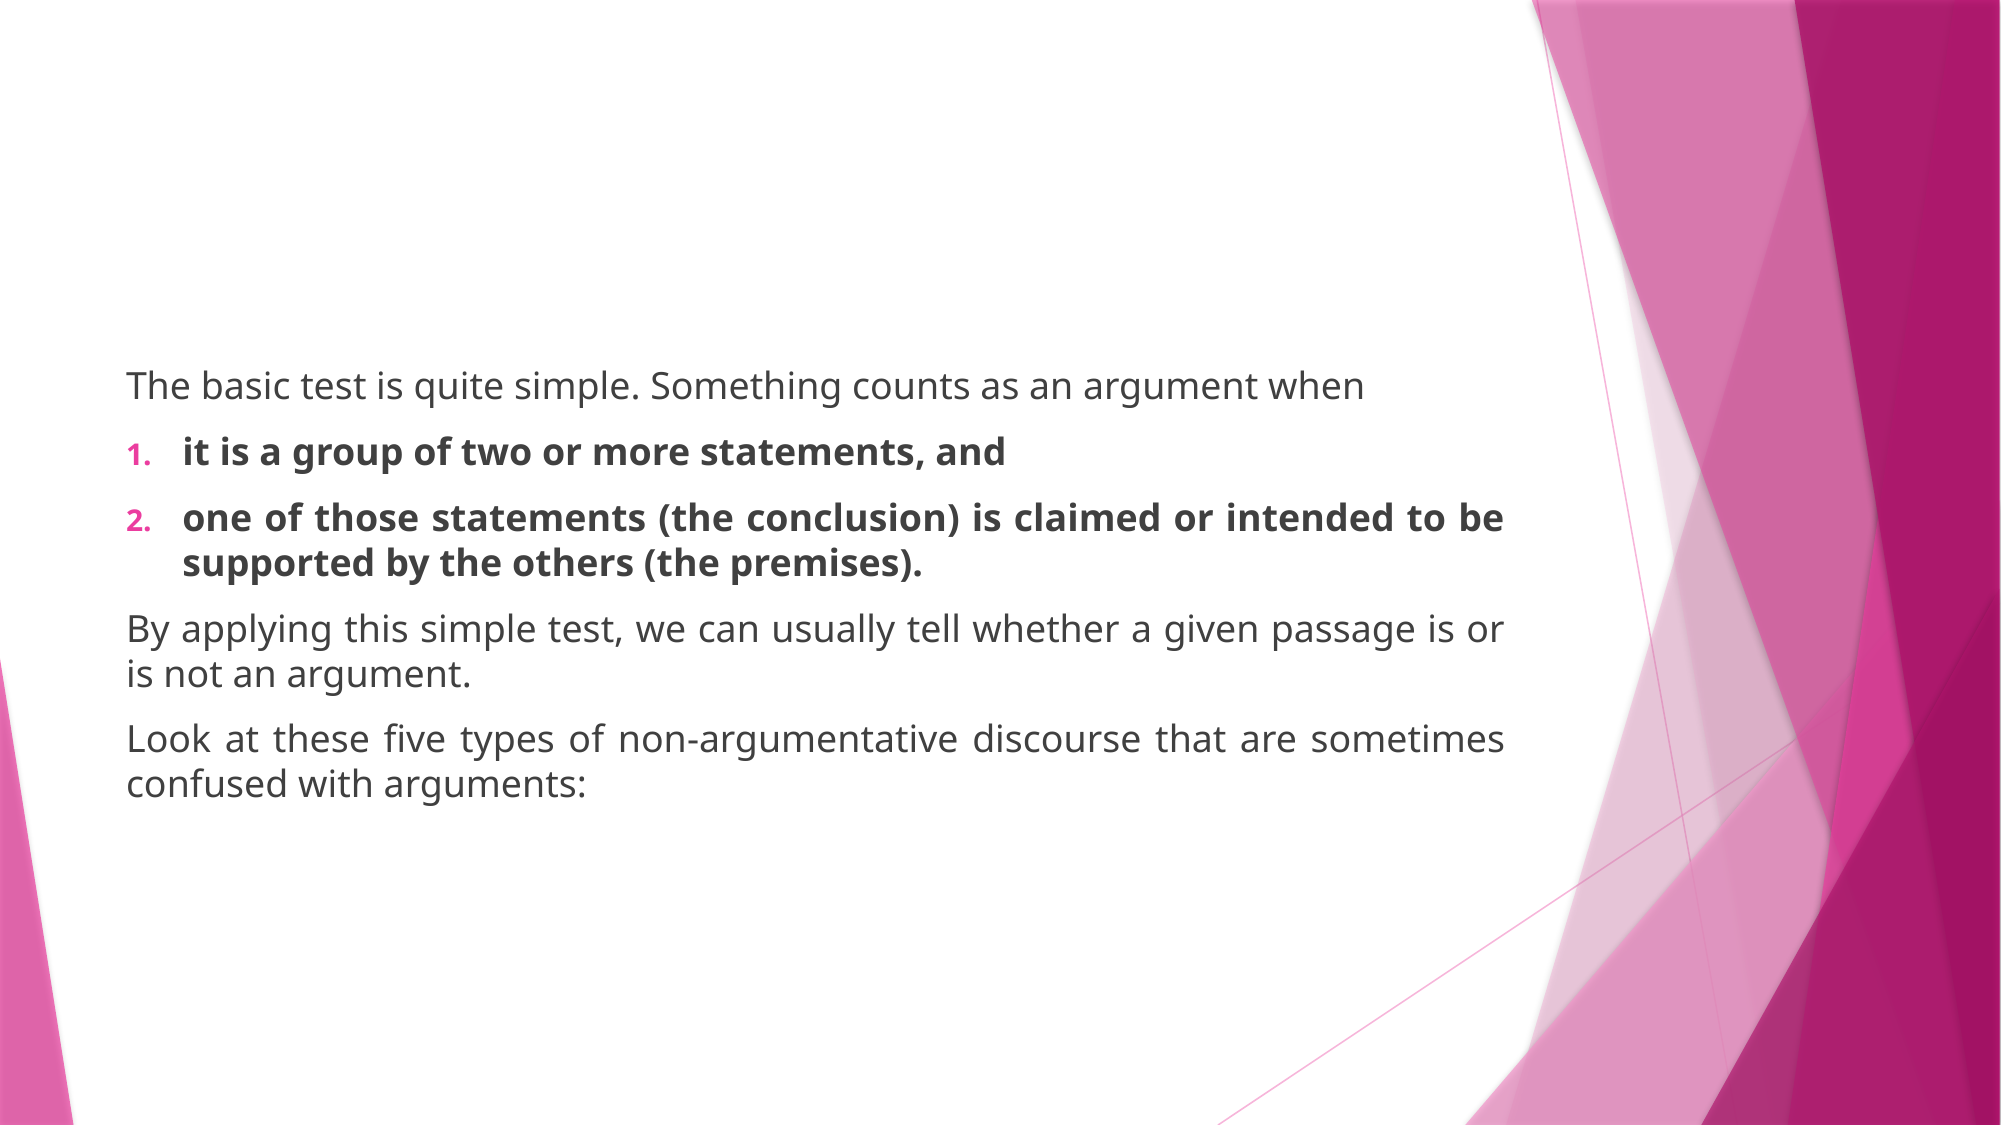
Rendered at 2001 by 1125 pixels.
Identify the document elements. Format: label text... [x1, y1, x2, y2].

list The basic test is quite simple. Something counts as an argument when it is a group of two or more statements, and one of those statements (the conclusion) is claimed or intended to be supported by the others (the premises). By applying this simple test, we can usually tell whether a given passage is or is not an argument. Look at these five types of non-argumentative discourse that are sometimes confused with arguments: [111, 354, 1522, 992]
